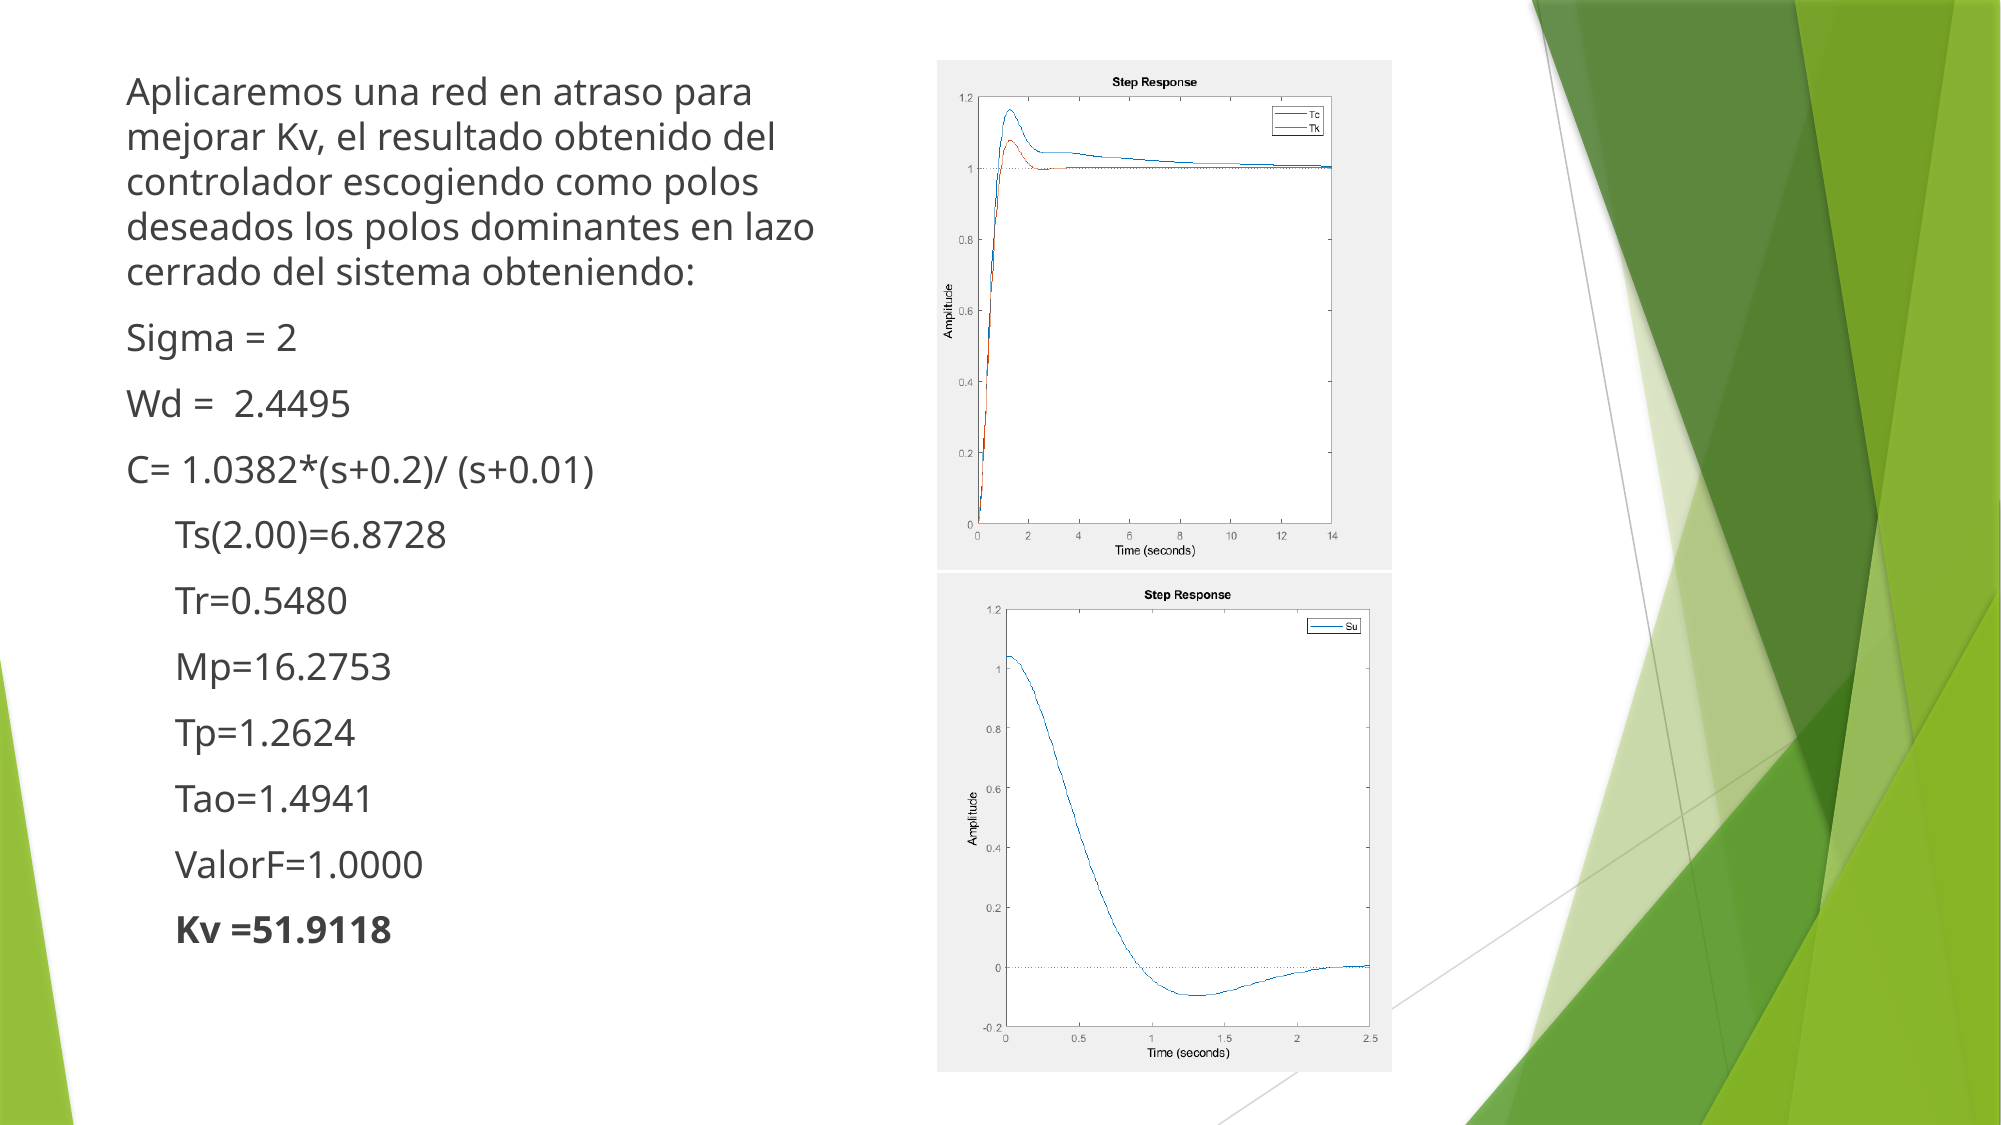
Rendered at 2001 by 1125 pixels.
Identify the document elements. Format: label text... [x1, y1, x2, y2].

list Aplicaremos una red en atraso para mejorar Kv, el resultado obtenido del controlador escogiendo como polos deseados los polos dominantes en lazo cerrado del sistema obteniendo: Sigma = 2 Wd = 2.4495 C= 1.0382*(s+0.2)/ (s+0.01) Ts(2.00)=6.8728 Tr=0.5480 Mp=16.2753 Tp=1.2624 Tao=1.4941 ValorF=1.0000 Kv =51.9118 [111, 60, 890, 1022]
picture [936, 59, 1393, 1073]
